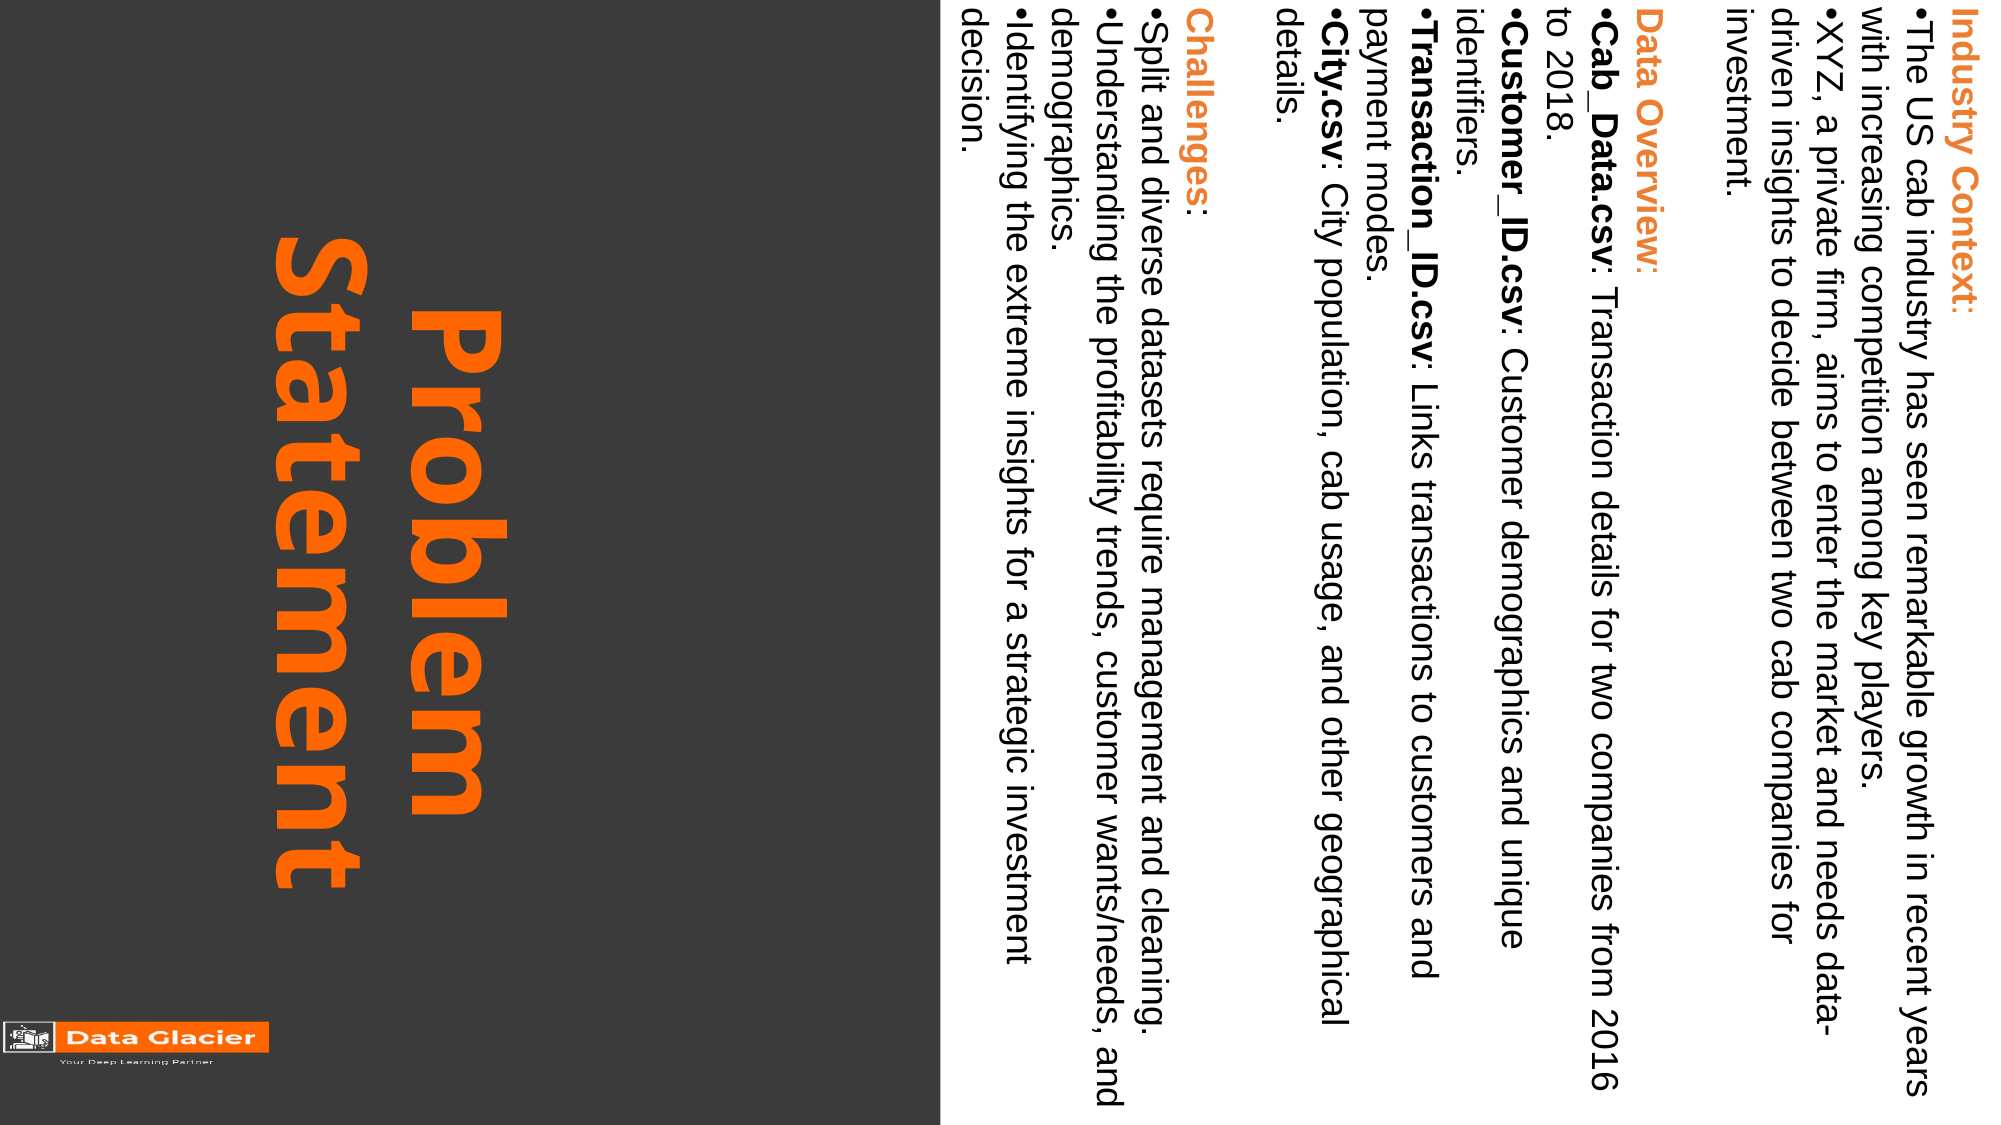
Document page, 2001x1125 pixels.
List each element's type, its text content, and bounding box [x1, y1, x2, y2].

picture [0, 961, 272, 1125]
subtitle Industry Context: The US cab industry has seen remarkable growth in recent years with increasing competition among key players. XYZ, a private firm, aims to enter the market and needs data-driven insights to decide between two cab companies for investment. Data Overview: Cab_Data.csv: Transaction details for two companies from 2016 to 2018. Customer_ID.csv: Customer demographics and unique identifiers. Transaction_ID.csv: Links transactions to customers and payment modes. City.csv: City population, cab usage, and other geographical details. Challenges: Split and diverse datasets require management and cleaning. Understanding the profitability trends, customer wants/needs, and demographics. Identifying the extreme insights for a strategic investment decision. [940, 0, 2000, 1125]
title Problem Statement [0, 0, 940, 1125]
